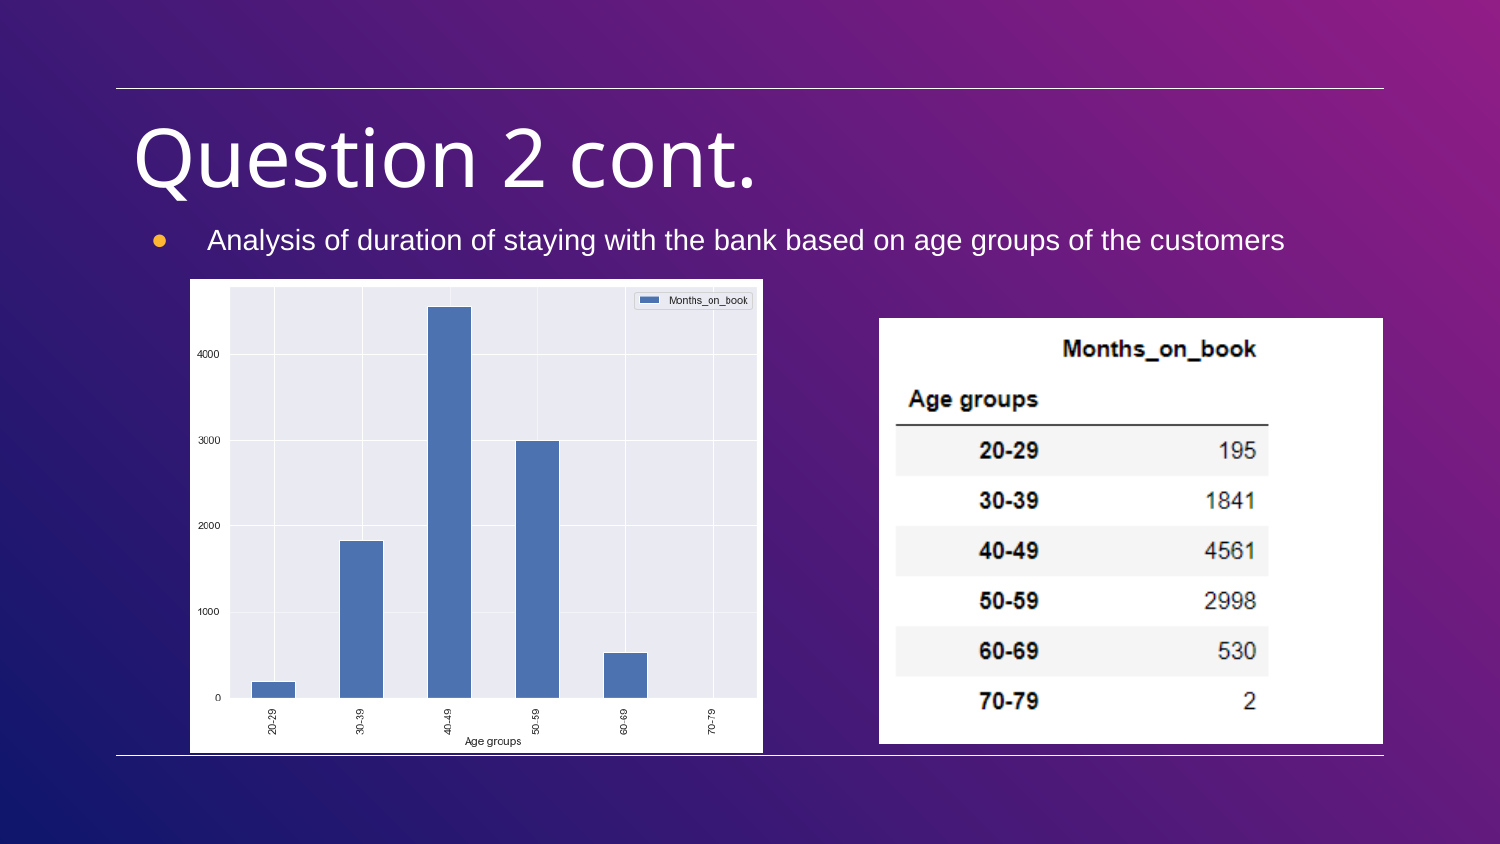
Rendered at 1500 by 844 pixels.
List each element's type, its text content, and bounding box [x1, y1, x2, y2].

picture [189, 279, 764, 754]
title Question 2 cont. [117, 90, 1383, 191]
subtitle Analysis of duration of staying with the bank based on age groups of the customers [117, 206, 1355, 306]
picture [879, 318, 1383, 744]
